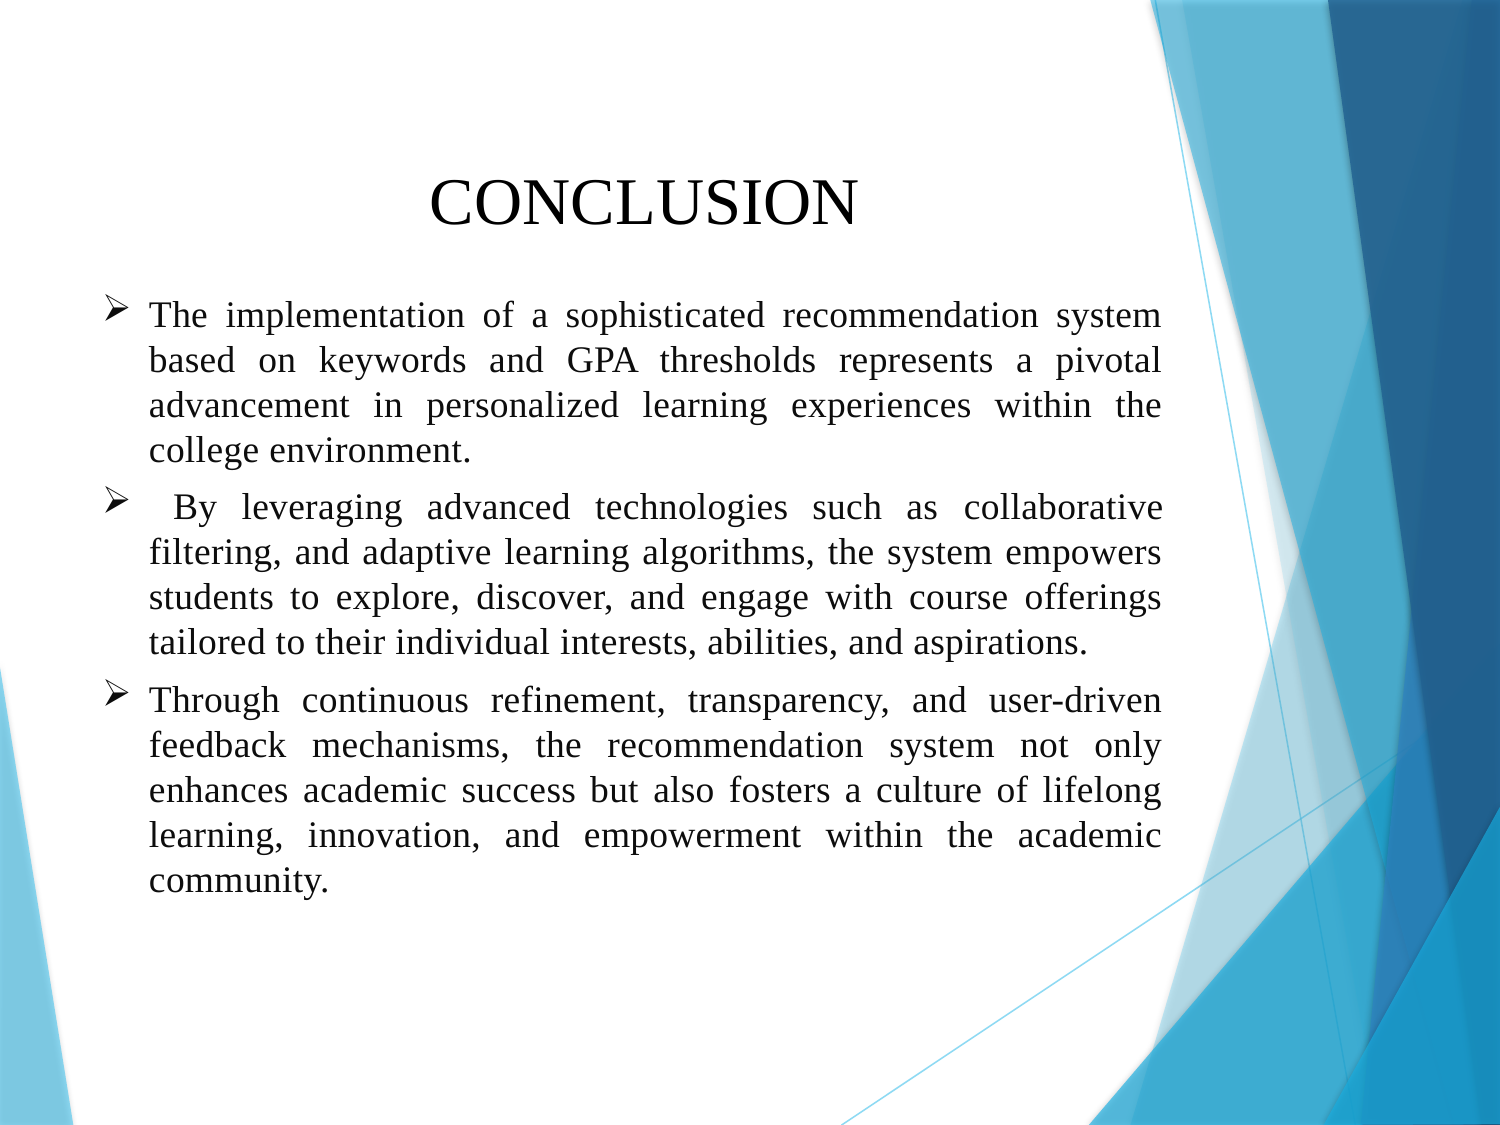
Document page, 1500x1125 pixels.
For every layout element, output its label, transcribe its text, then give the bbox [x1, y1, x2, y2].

text_box CONCLUSION [152, 150, 1139, 245]
text_box The implementation of a sophisticated recommendation system based on keywords and GPA thresholds represents a pivotal advancement in personalized learning experiences within the college environment. By leveraging advanced technologies such as collaborative filtering, and adaptive learning algorithms, the system empowers students to explore, discover, and engage with course offerings tailored to their individual interests, abilities, and aspirations. Through continuous refinement, transparency, and user-driven feedback mechanisms, the recommendation system not only enhances academic success but also fosters a culture of lifelong learning, innovation, and empowerment within the academic community. [87, 282, 1179, 907]
